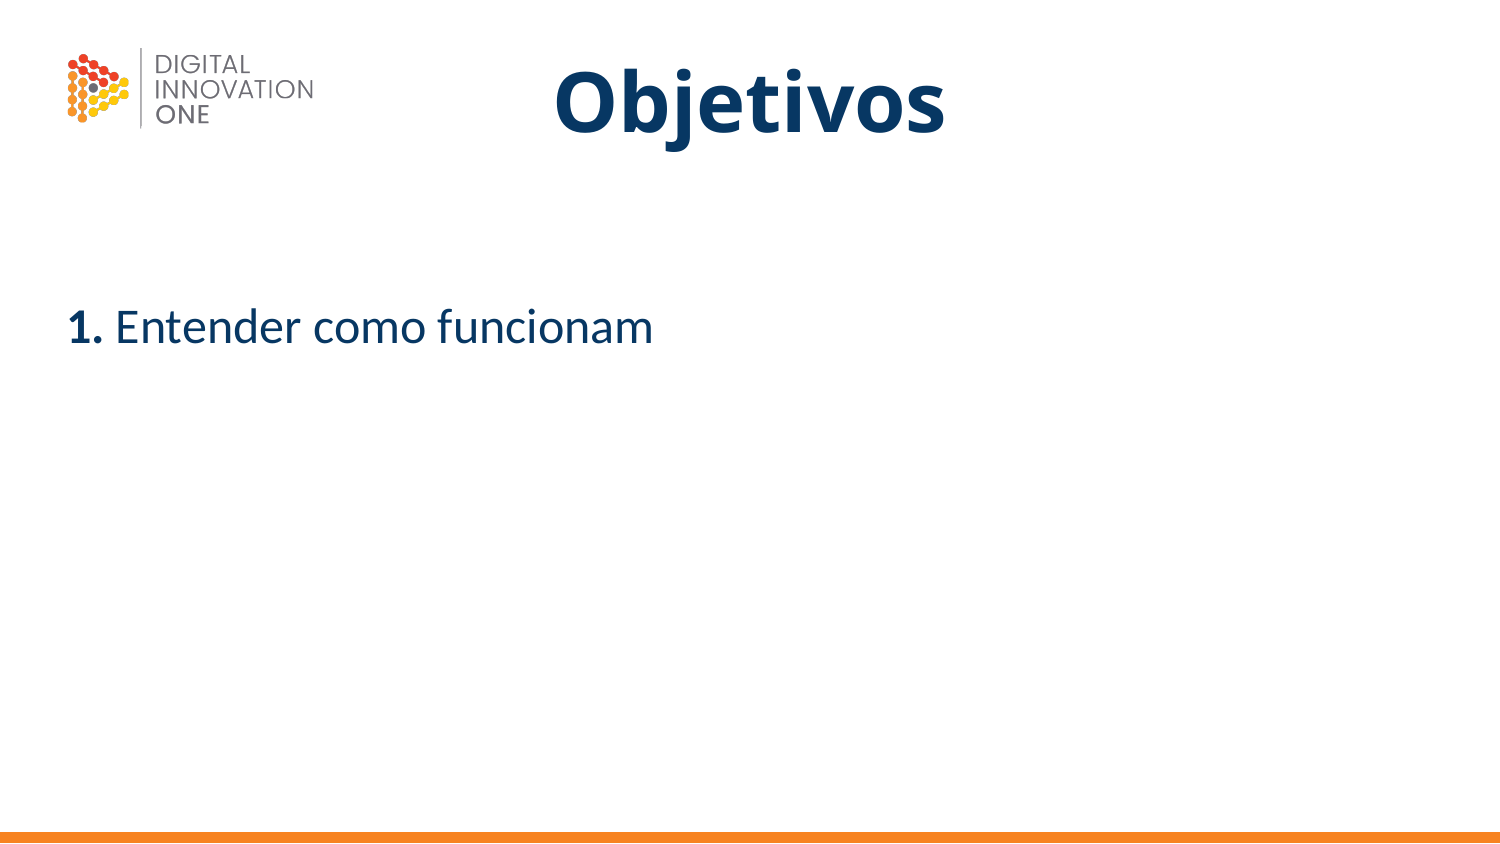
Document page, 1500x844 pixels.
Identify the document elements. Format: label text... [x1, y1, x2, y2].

text_box [0, 832, 1500, 843]
subtitle 1. Entender como funcionam [51, 218, 1388, 706]
picture [50, 39, 331, 138]
subtitle Objetivos [51, 50, 1449, 148]
